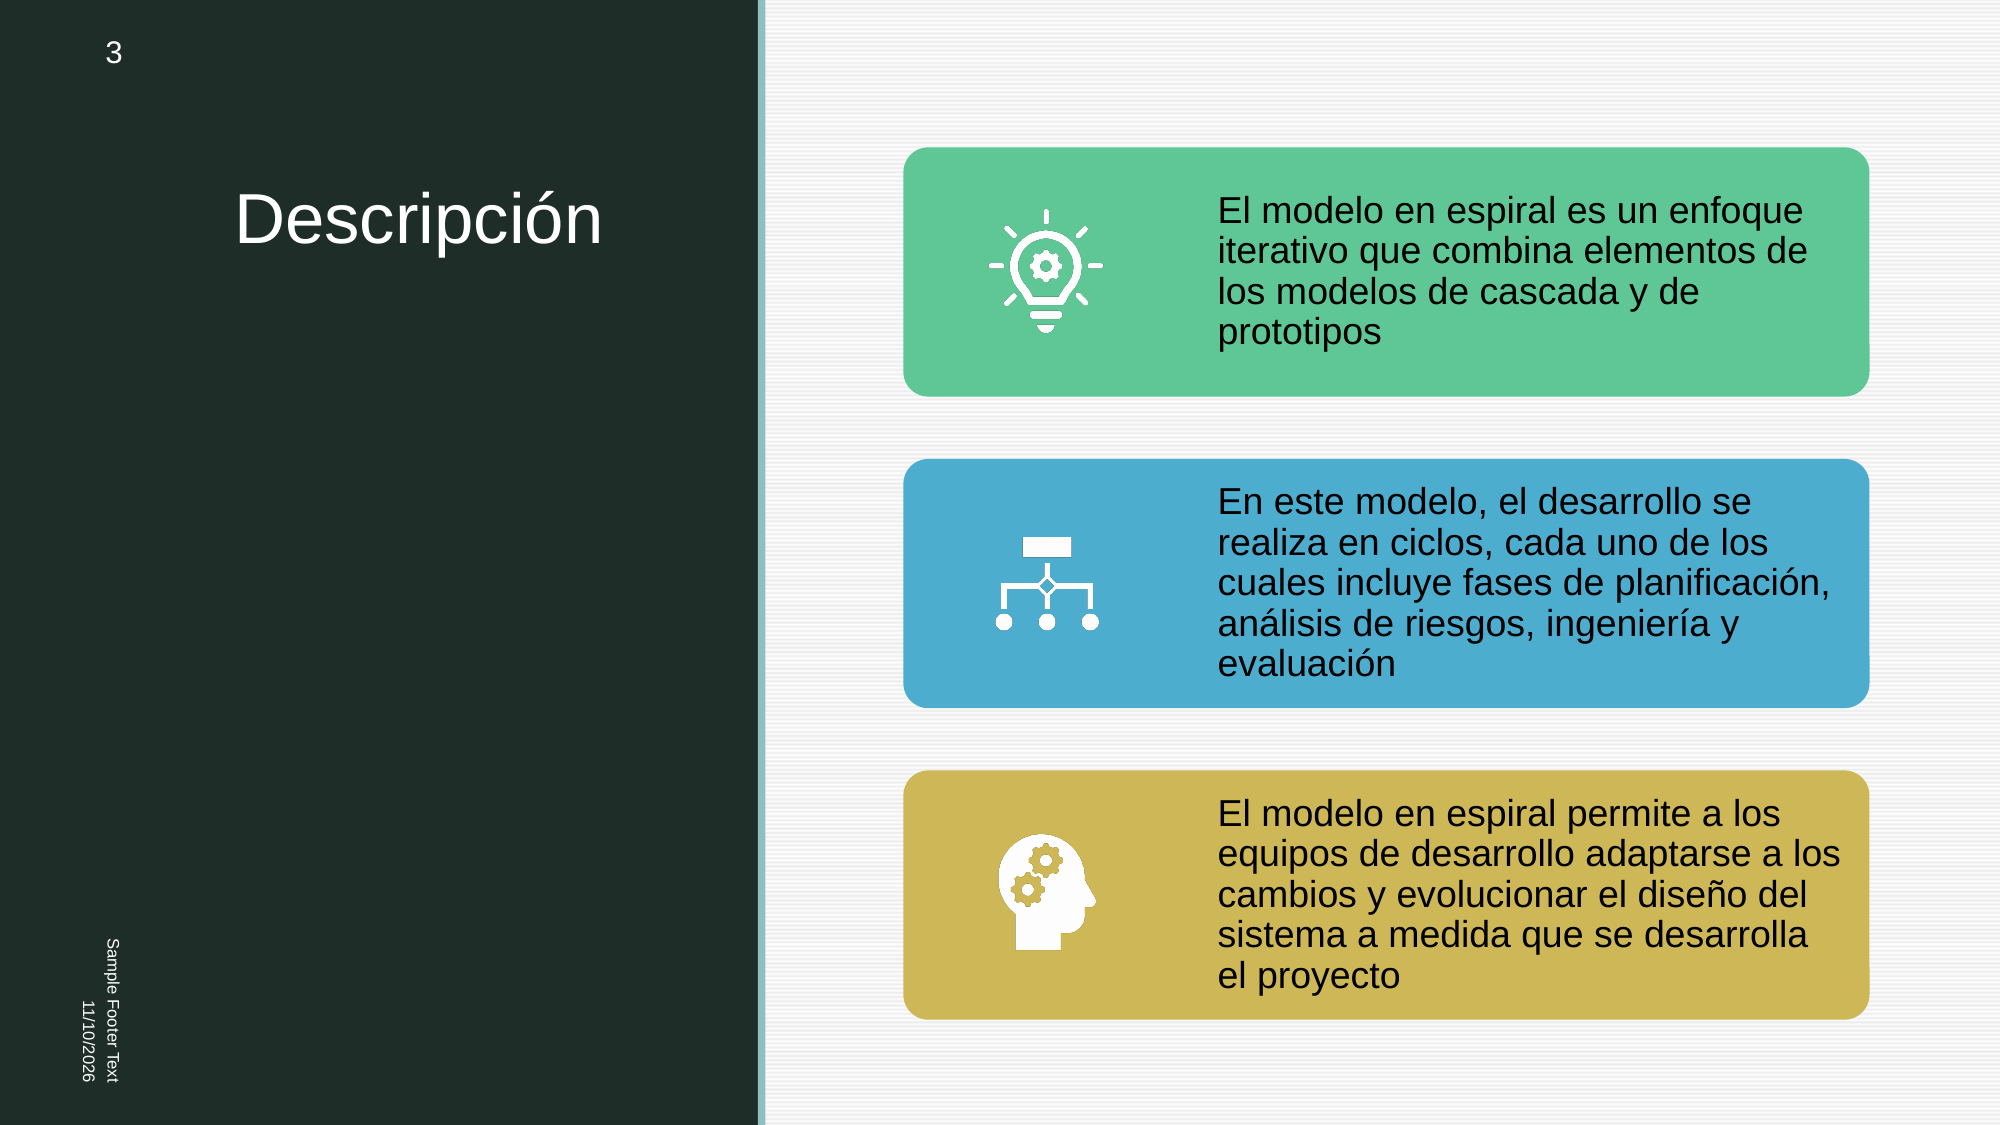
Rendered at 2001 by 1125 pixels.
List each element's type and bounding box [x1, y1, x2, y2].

picture [0, 0, 2000, 1125]
list [903, 146, 1870, 1020]
